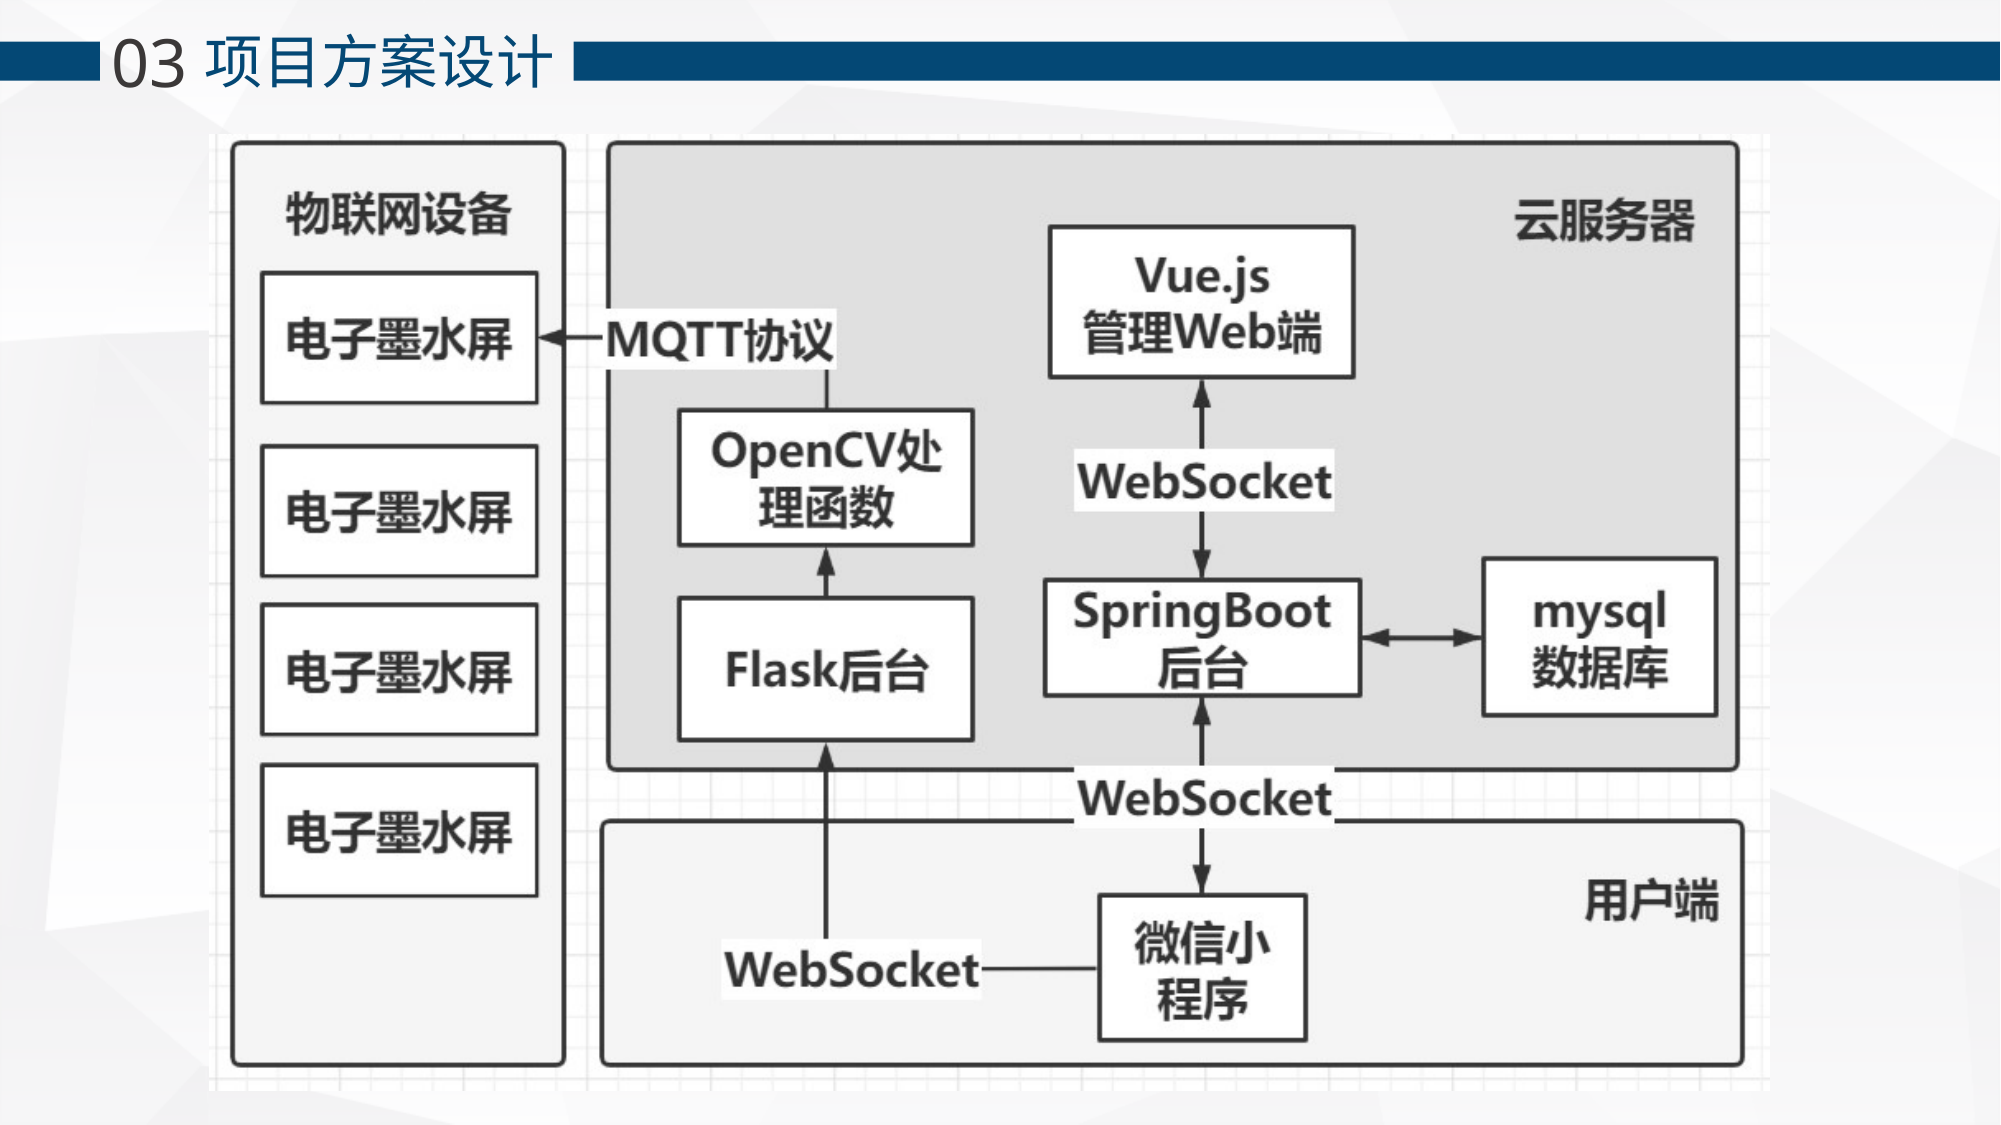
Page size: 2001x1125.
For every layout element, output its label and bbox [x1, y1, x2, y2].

picture [0, 0, 2001, 1125]
text_box [650, 41, 2000, 82]
text_box [0, 41, 90, 82]
text_box [90, 13, 650, 110]
